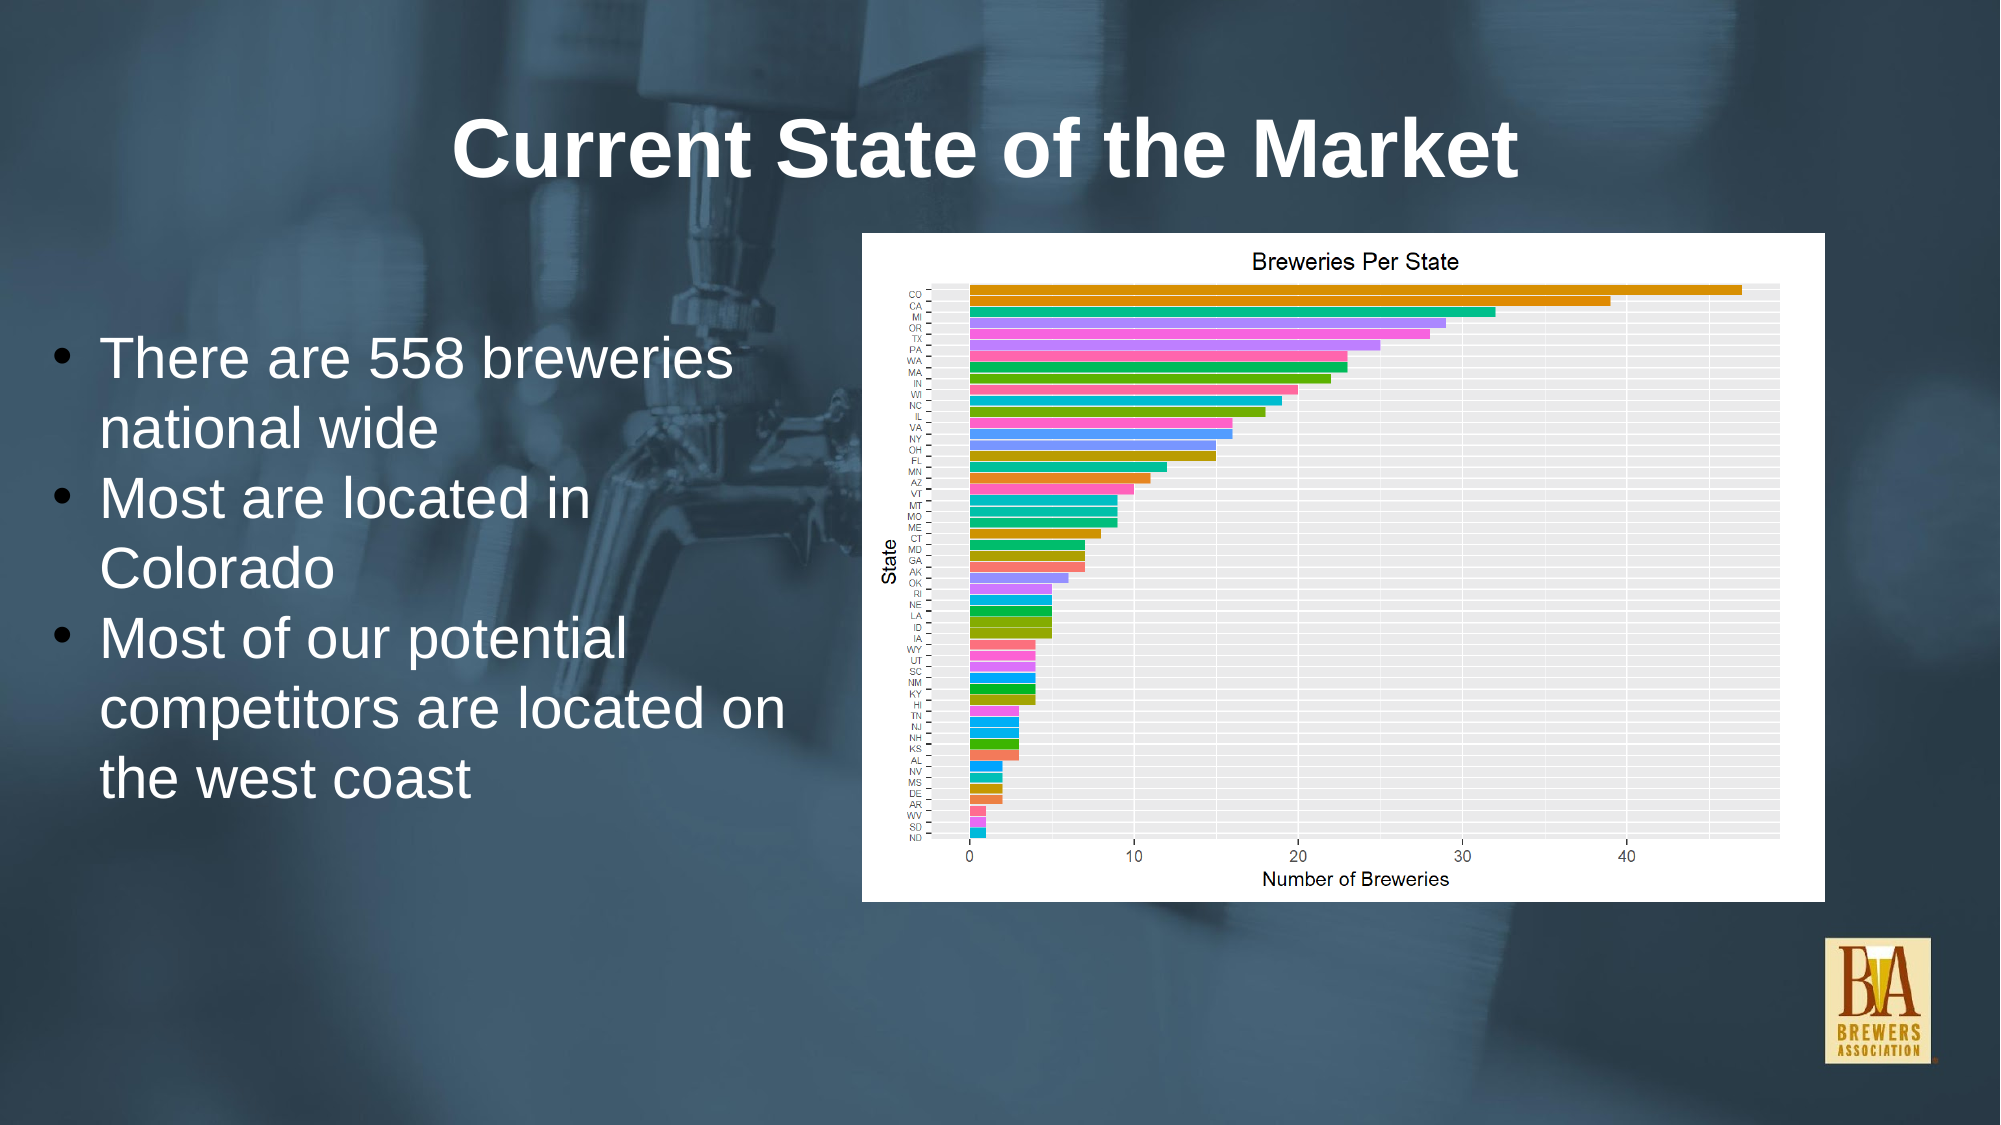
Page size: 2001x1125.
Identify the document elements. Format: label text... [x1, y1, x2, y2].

text_box There are 558 breweries national wide Most are located in Colorado Most of our potential competitors are located on the west coast [37, 312, 838, 818]
picture [0, 0, 2000, 1125]
text_box Current State of the Market [399, 87, 1573, 269]
